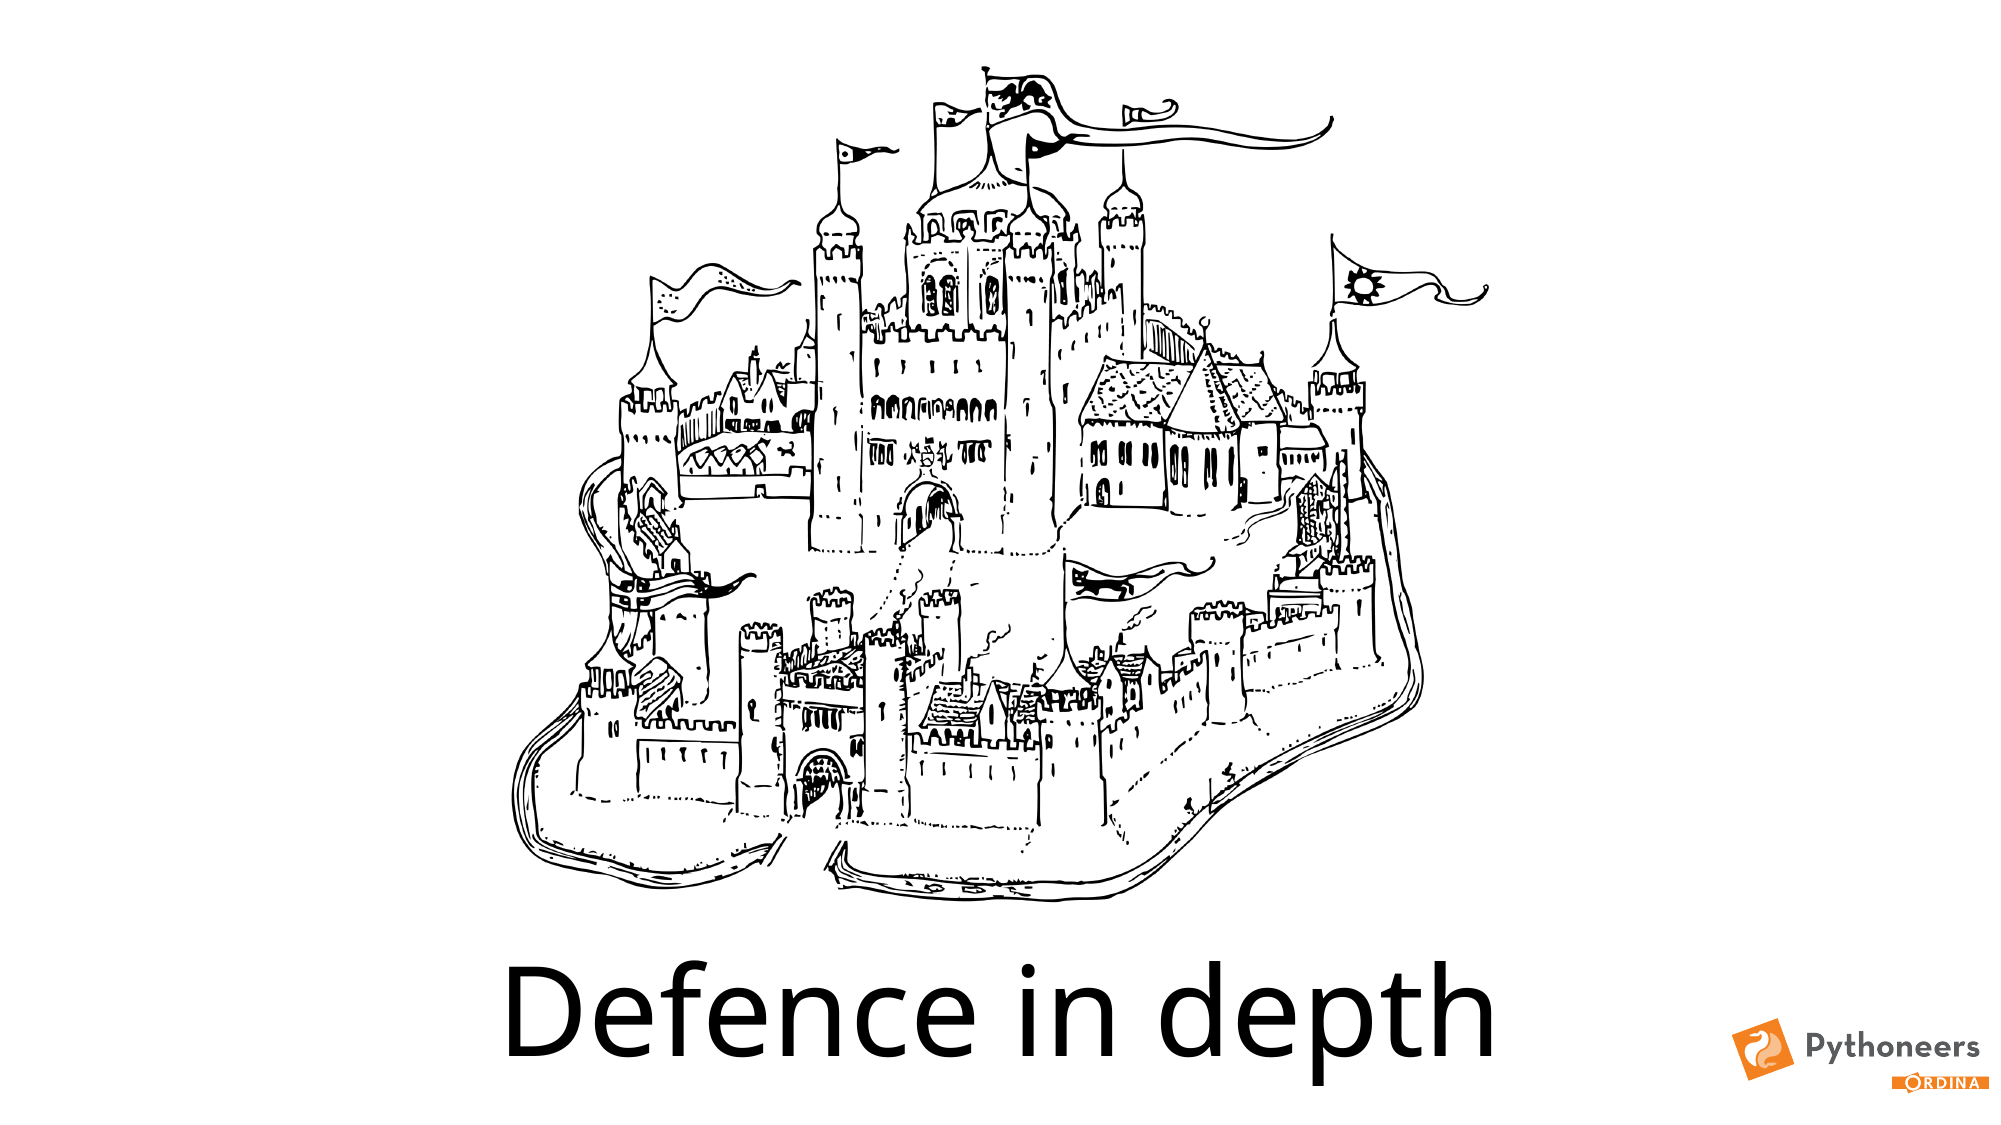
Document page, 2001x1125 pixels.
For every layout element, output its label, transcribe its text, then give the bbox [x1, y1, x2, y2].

picture [1863, 971, 2001, 1125]
picture [467, 0, 1533, 1017]
title Defence in depth [137, 907, 1863, 1125]
